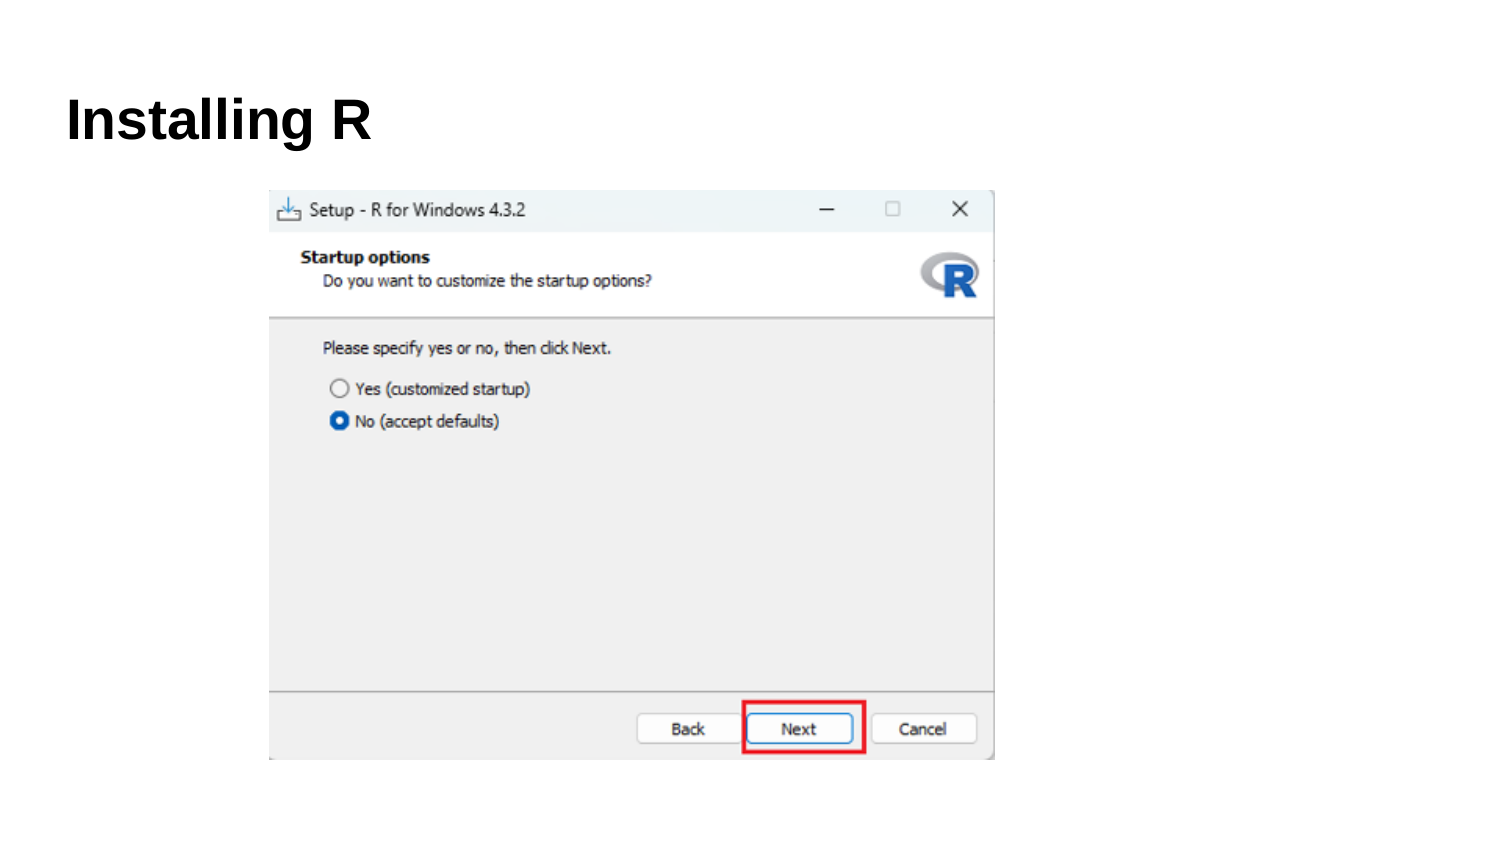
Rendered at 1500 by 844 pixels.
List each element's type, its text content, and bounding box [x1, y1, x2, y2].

title Installing R [51, 72, 1449, 167]
picture [269, 190, 996, 760]
